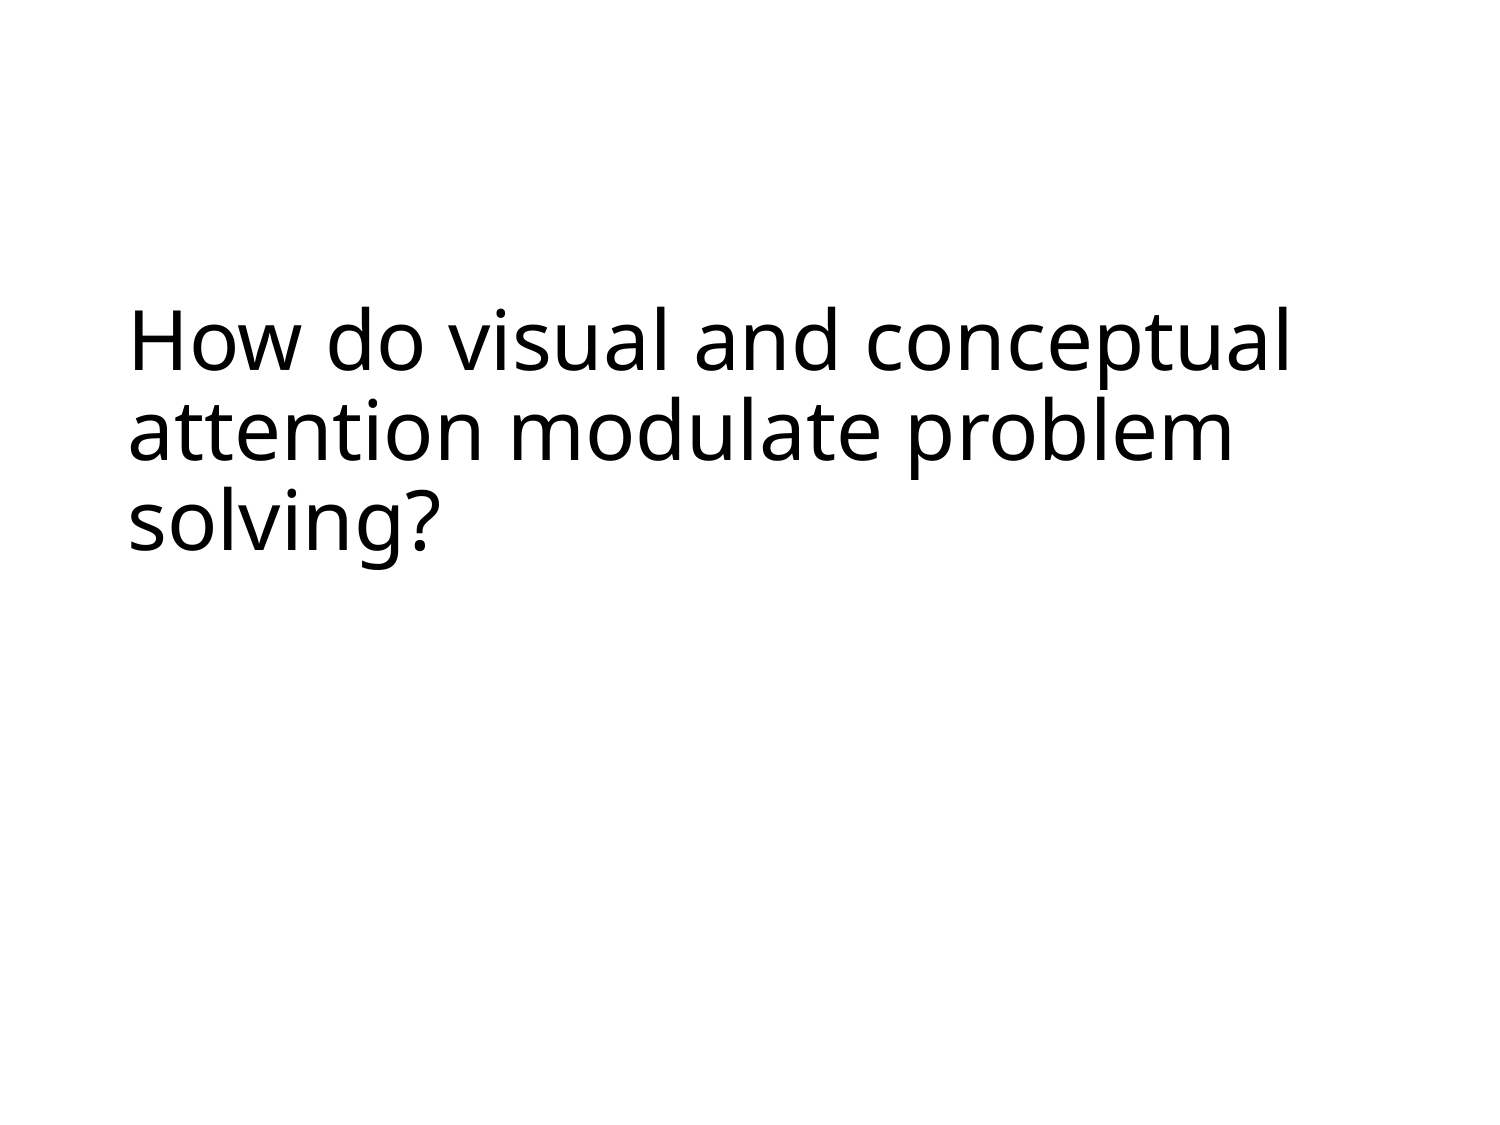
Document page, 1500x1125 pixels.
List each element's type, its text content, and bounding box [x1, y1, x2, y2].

title How do visual and conceptual attention modulate problem solving? [112, 184, 1388, 576]
